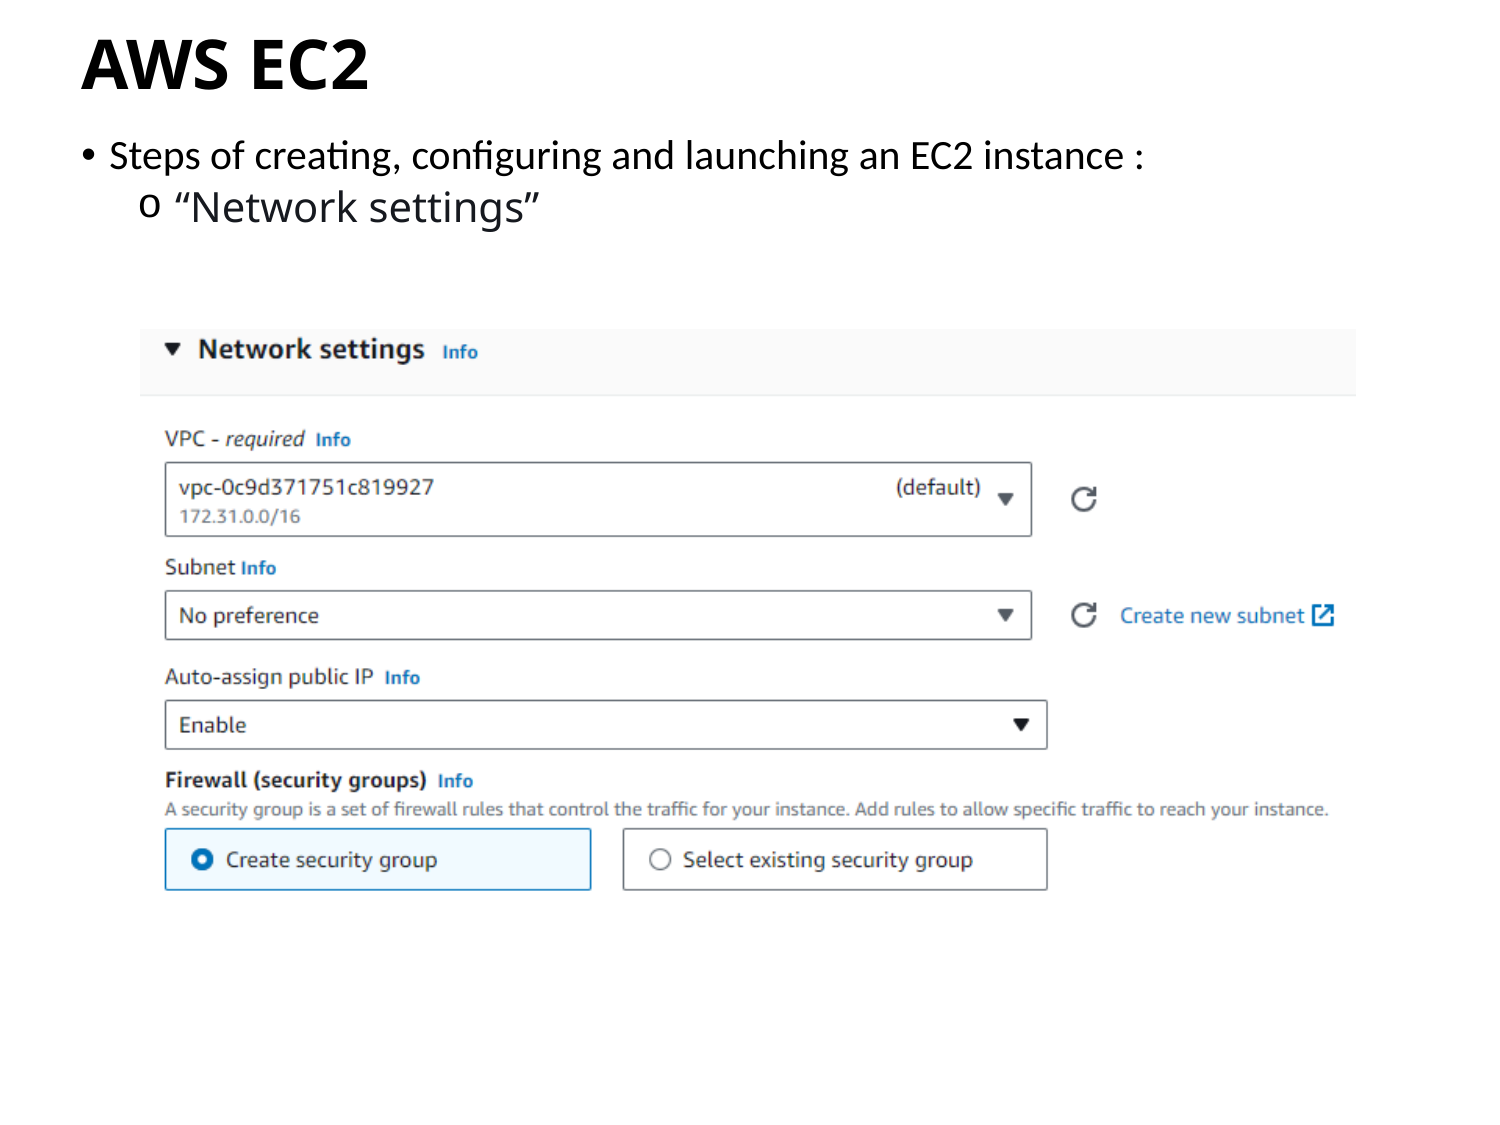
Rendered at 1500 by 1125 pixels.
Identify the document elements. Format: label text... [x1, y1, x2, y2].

picture [139, 329, 1356, 905]
list Steps of creating, configuring and launching an EC2 instance : “Network settings” [66, 126, 1360, 937]
title AWS EC2 [66, 7, 838, 126]
